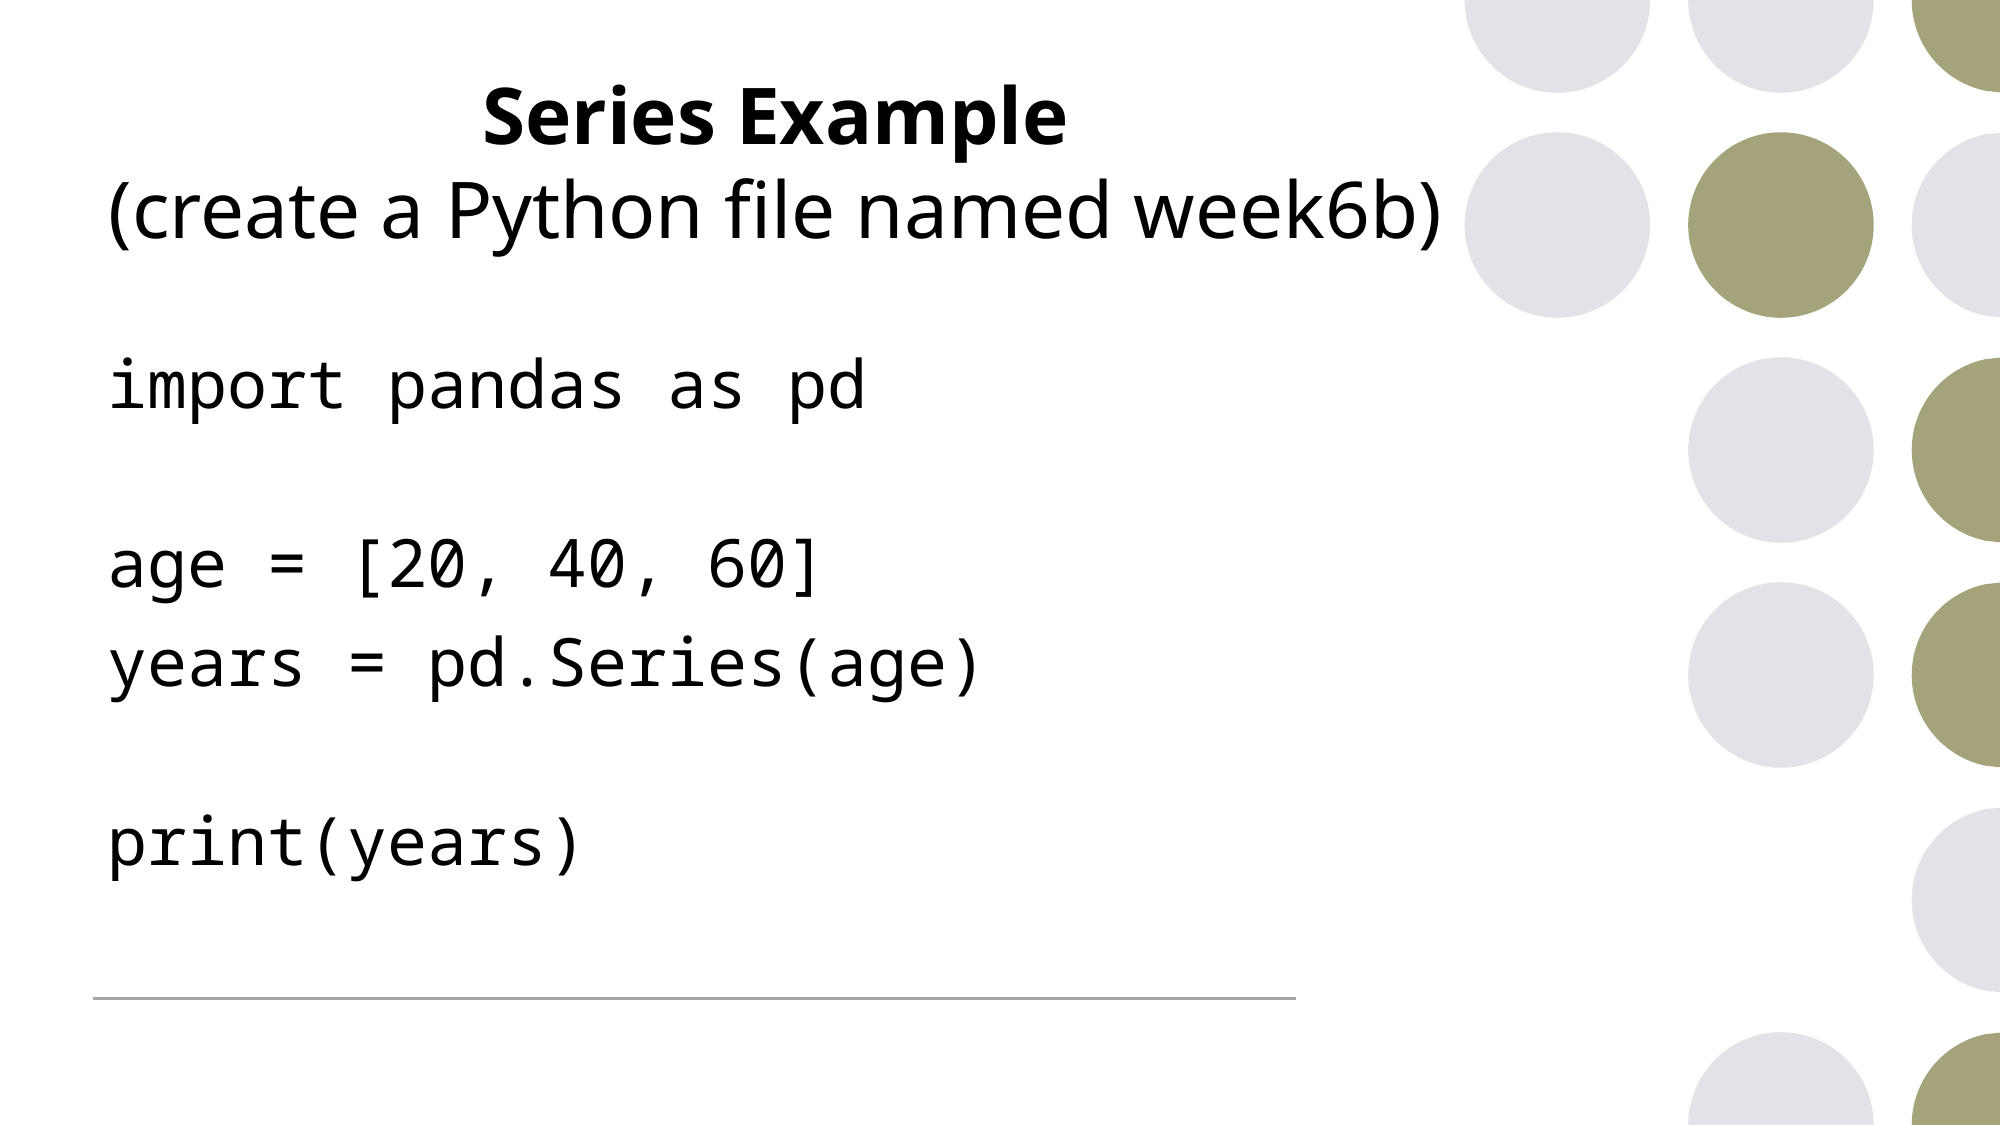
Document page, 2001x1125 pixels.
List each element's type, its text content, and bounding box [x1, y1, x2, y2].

list import pandas as pd age = [20, 40, 60] years = pd.Series(age) print(years) [92, 334, 1555, 1033]
title Series Example (create a Python file named week6b) [92, 56, 1459, 265]
